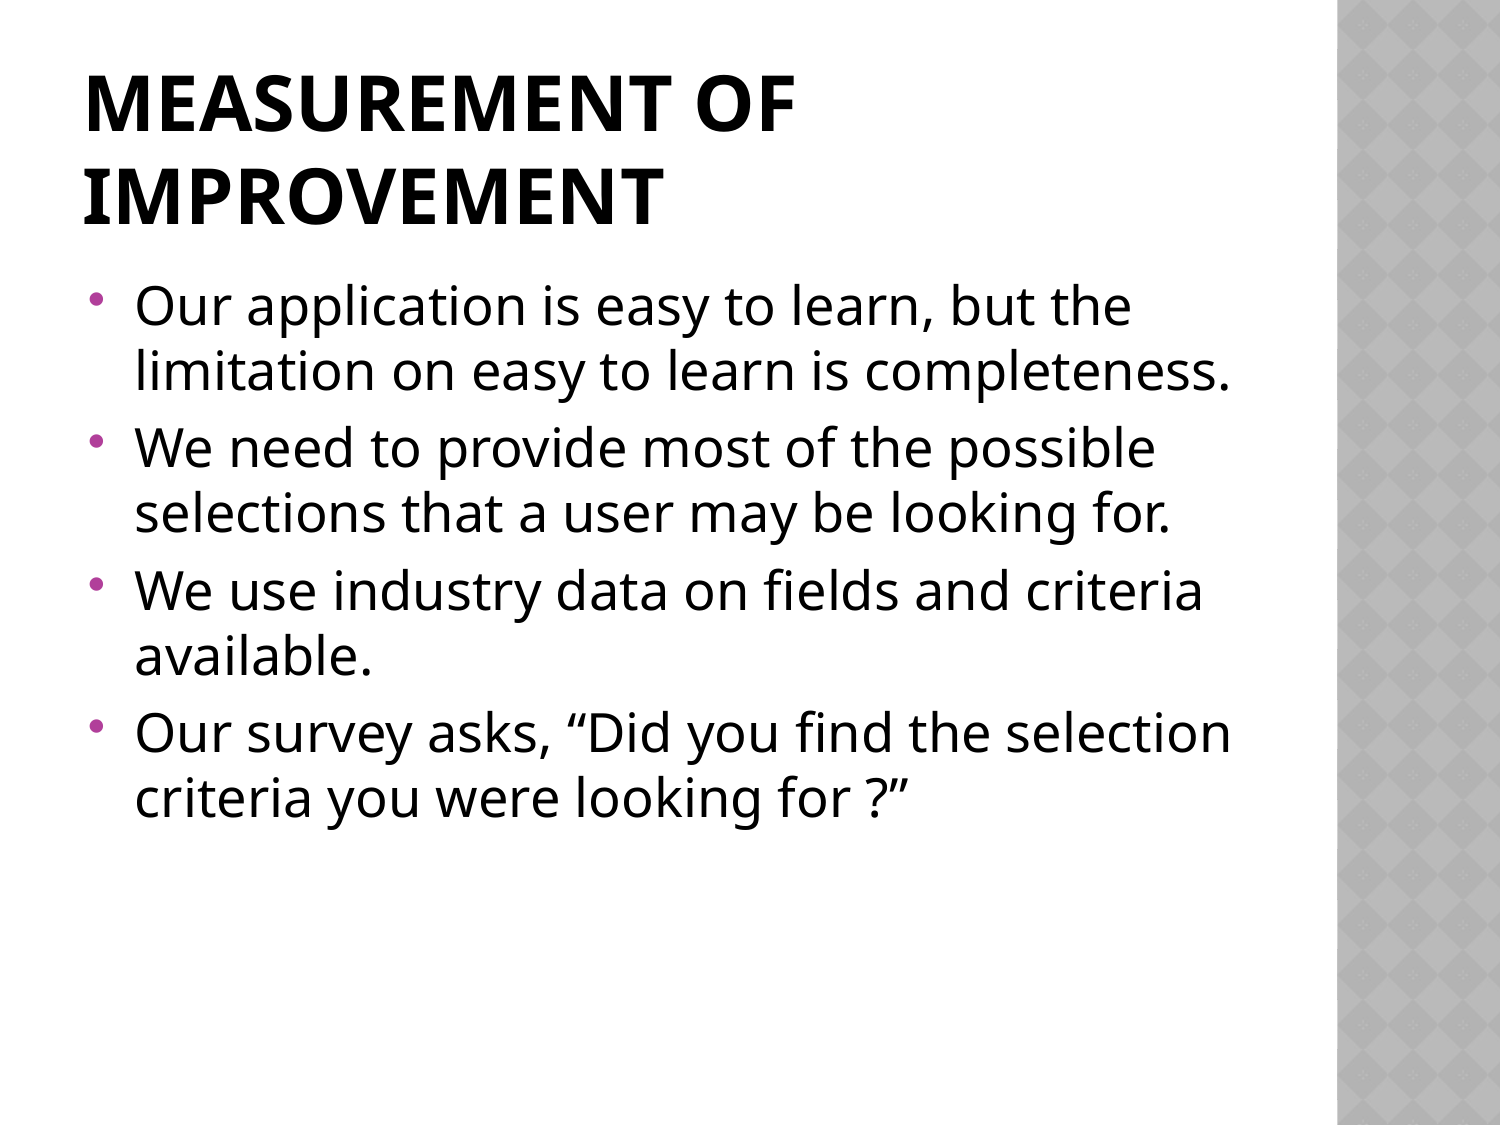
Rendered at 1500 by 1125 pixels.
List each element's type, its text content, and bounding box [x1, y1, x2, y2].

title Measurement of Improvement [75, 52, 1263, 240]
list Our application is easy to learn, but the limitation on easy to learn is completeness. We need to provide most of the possible selections that a user may be looking for. We use industry data on fields and criteria available. Our survey asks, “Did you find the selection criteria you were looking for ?” [75, 264, 1263, 1059]
